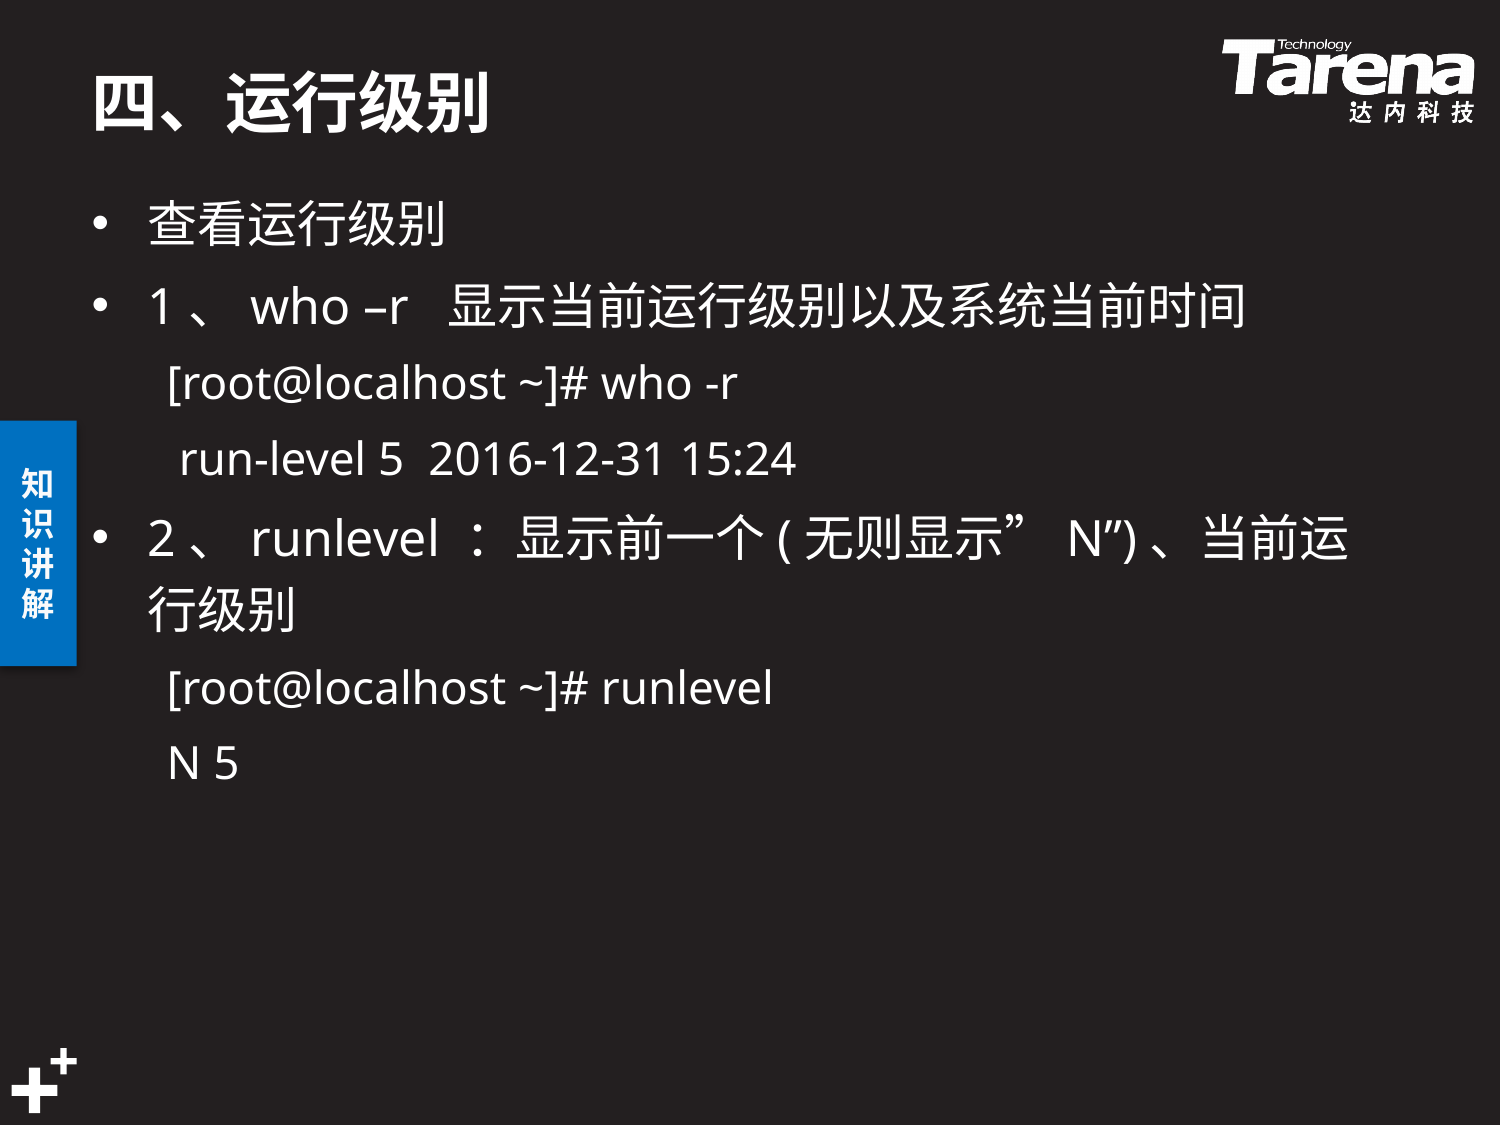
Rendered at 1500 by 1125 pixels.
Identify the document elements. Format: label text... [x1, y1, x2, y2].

list 查看运行级别 1、who –r 显示当前运行级别以及系统当前时间 [root@localhost ~]# who -r run-level 5 2016-12-31 15:24 2、runlevel ：显示前一个(无则显示”N”)、当前运行级别 [root@localhost ~]# runlevel N 5 [76, 172, 1400, 828]
picture [1222, 39, 1475, 123]
title 四、运行级别 [76, 42, 1188, 160]
